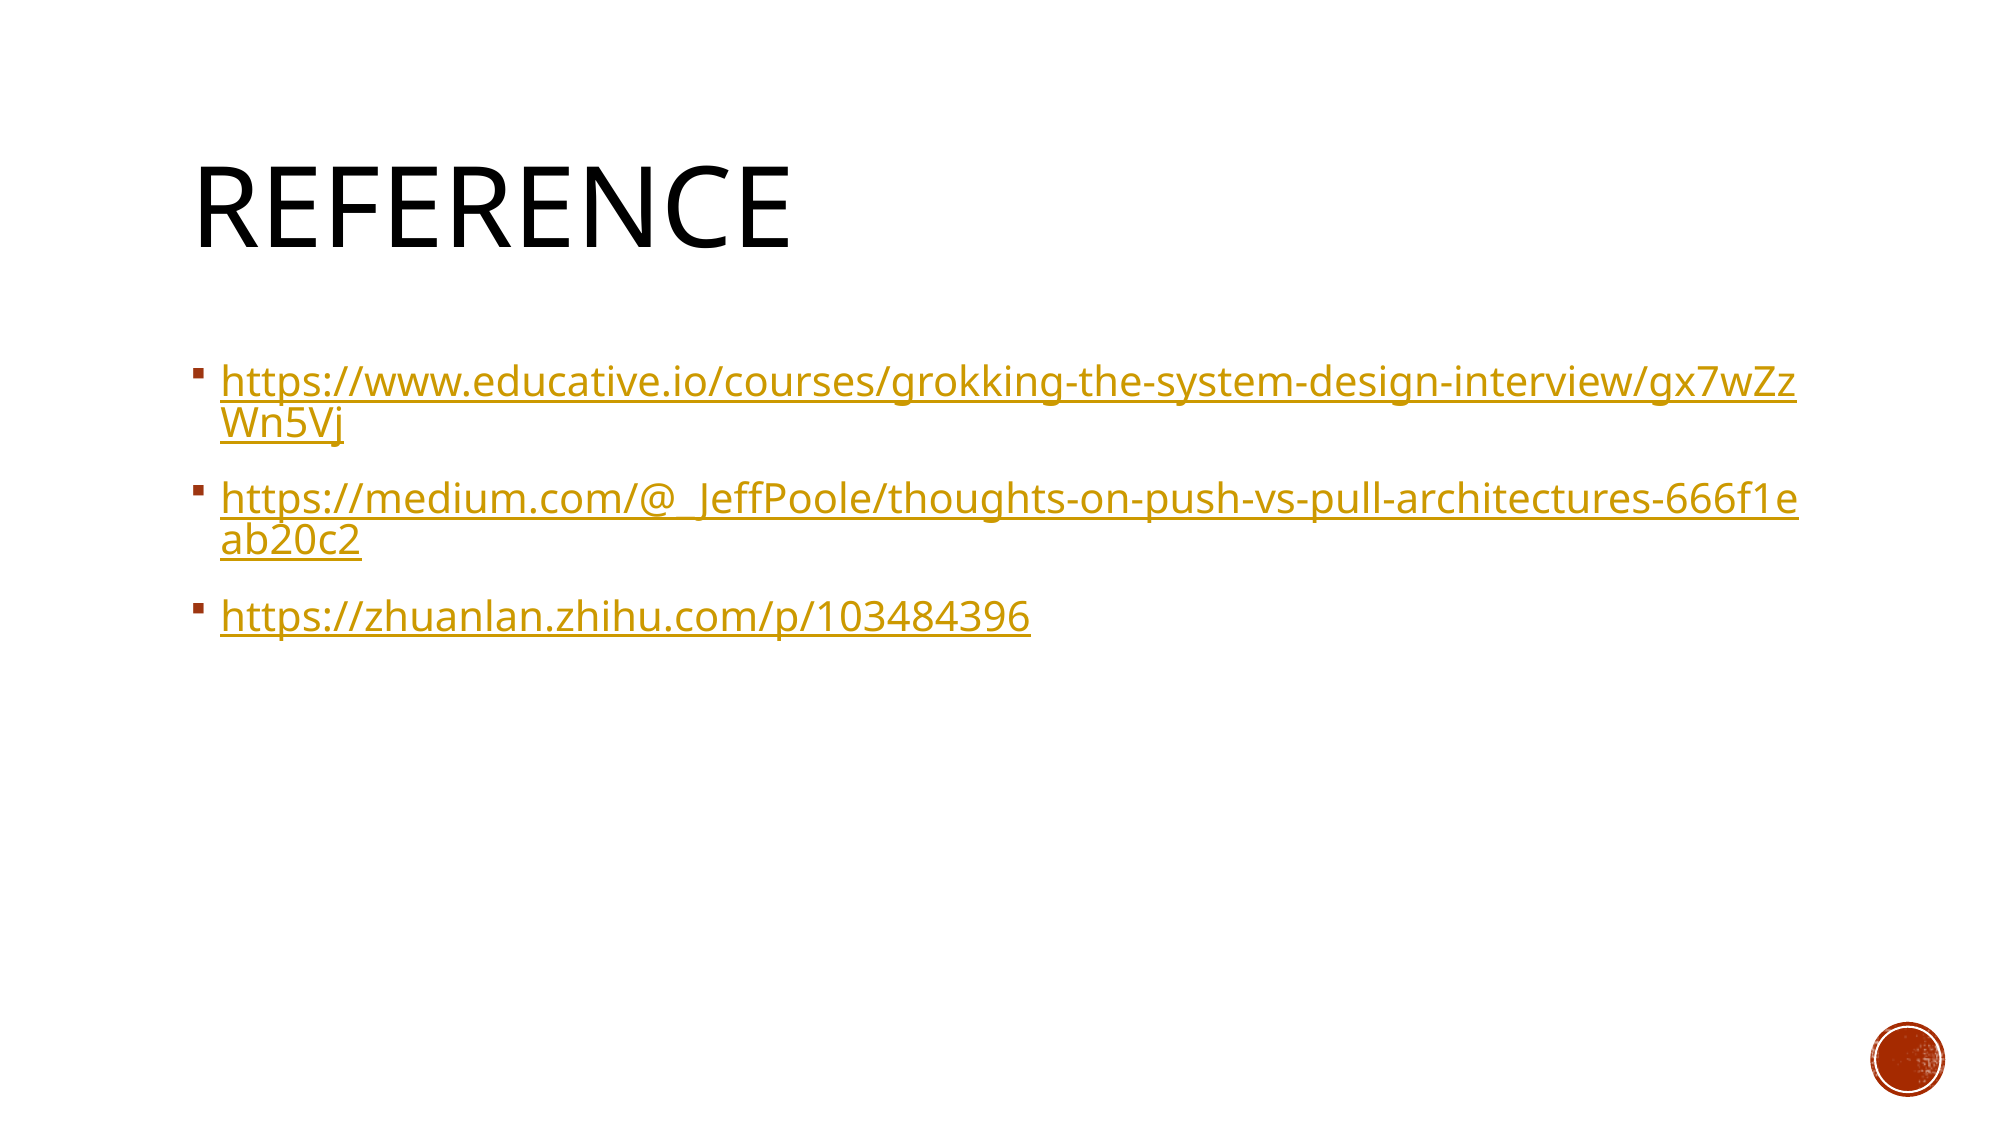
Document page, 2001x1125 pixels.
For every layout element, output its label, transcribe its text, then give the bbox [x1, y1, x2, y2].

list https://www.educative.io/courses/grokking-the-system-design-interview/gx7wZzWn5Vj https://medium.com/@_JeffPoole/thoughts-on-push-vs-pull-architectures-666f1eab20c2 https://zhuanlan.zhihu.com/p/103484396 [175, 348, 1826, 1013]
title Reference [175, 79, 1826, 344]
